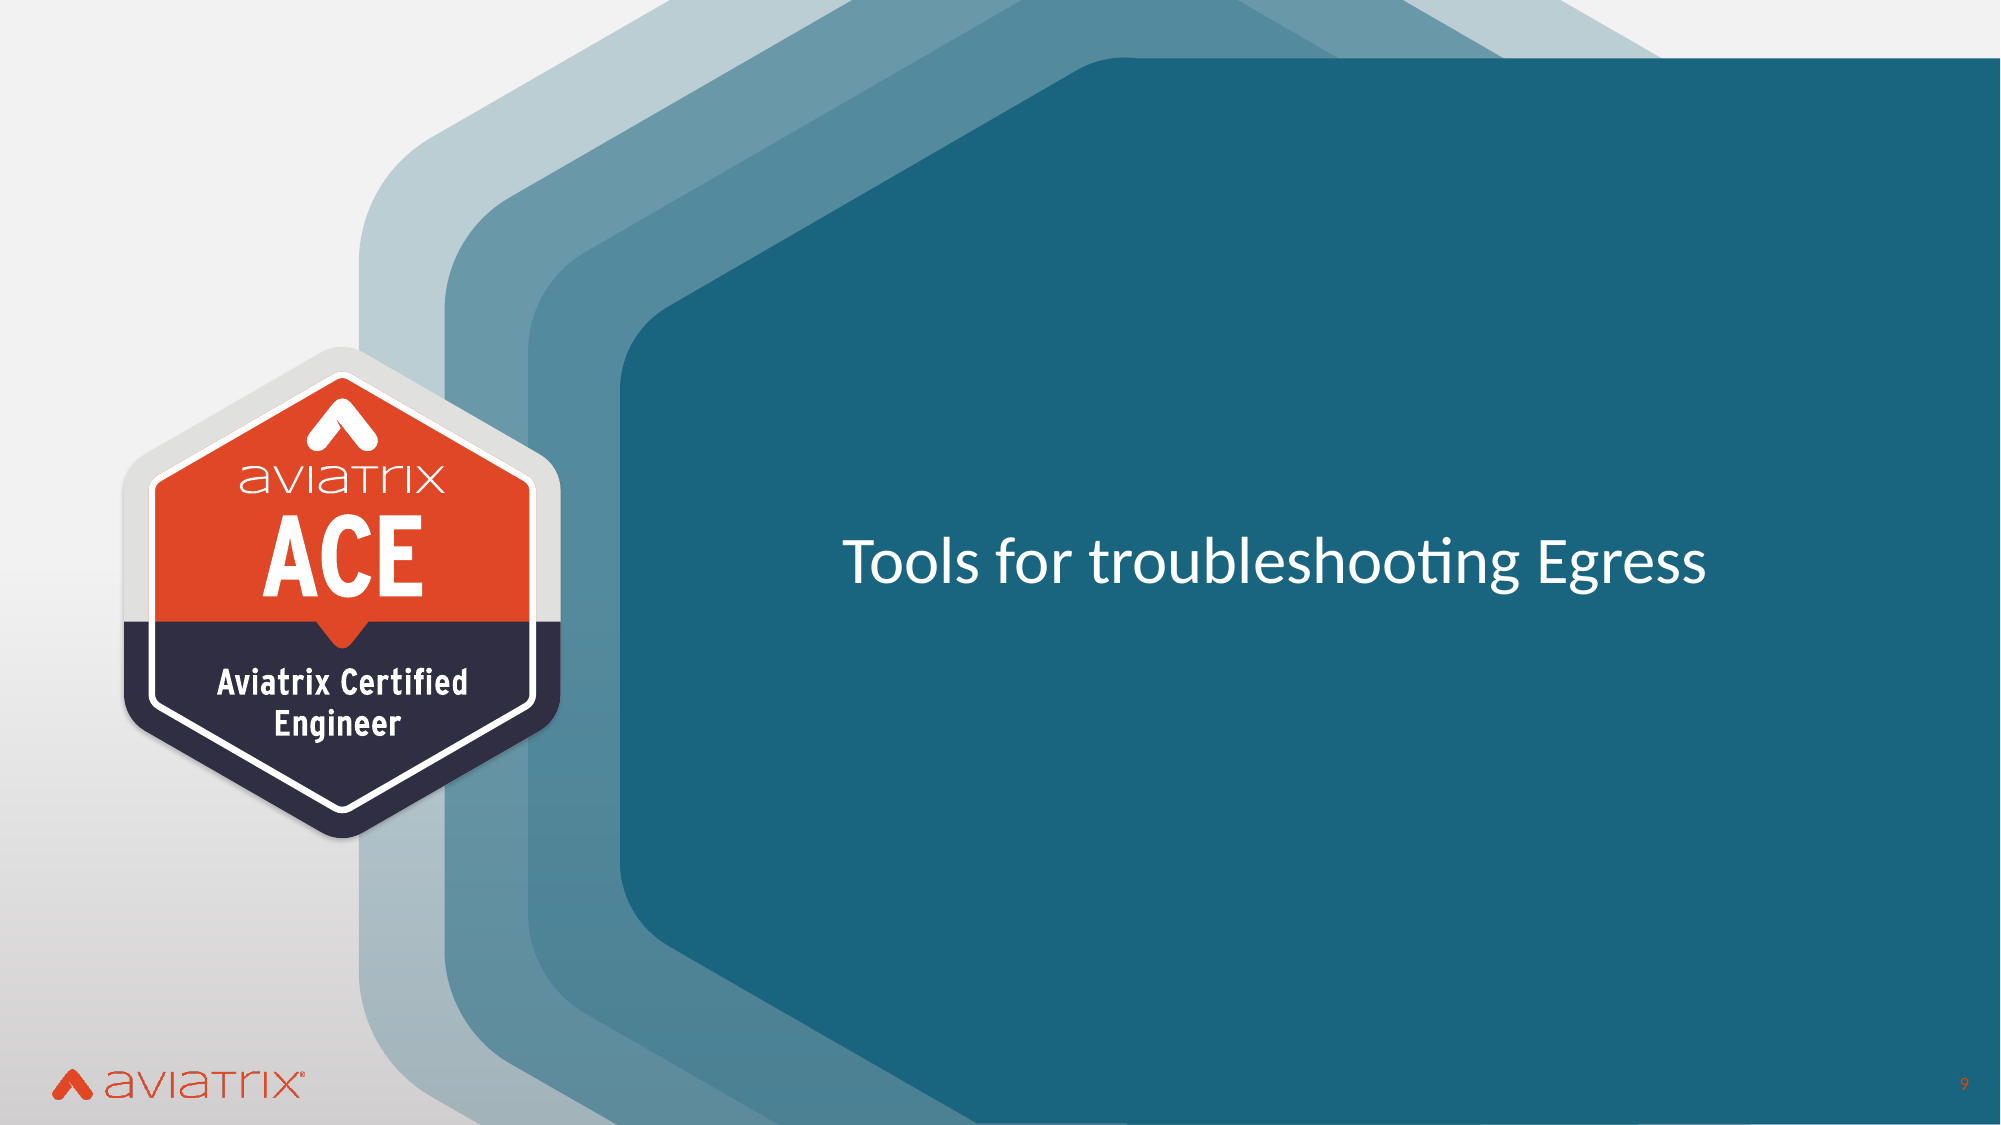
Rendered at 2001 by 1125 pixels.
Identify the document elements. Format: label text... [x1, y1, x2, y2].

picture [52, 1069, 305, 1100]
slide_number 9 [1928, 1058, 2000, 1108]
text_box Tools for troubleshooting Egress [827, 514, 1878, 611]
